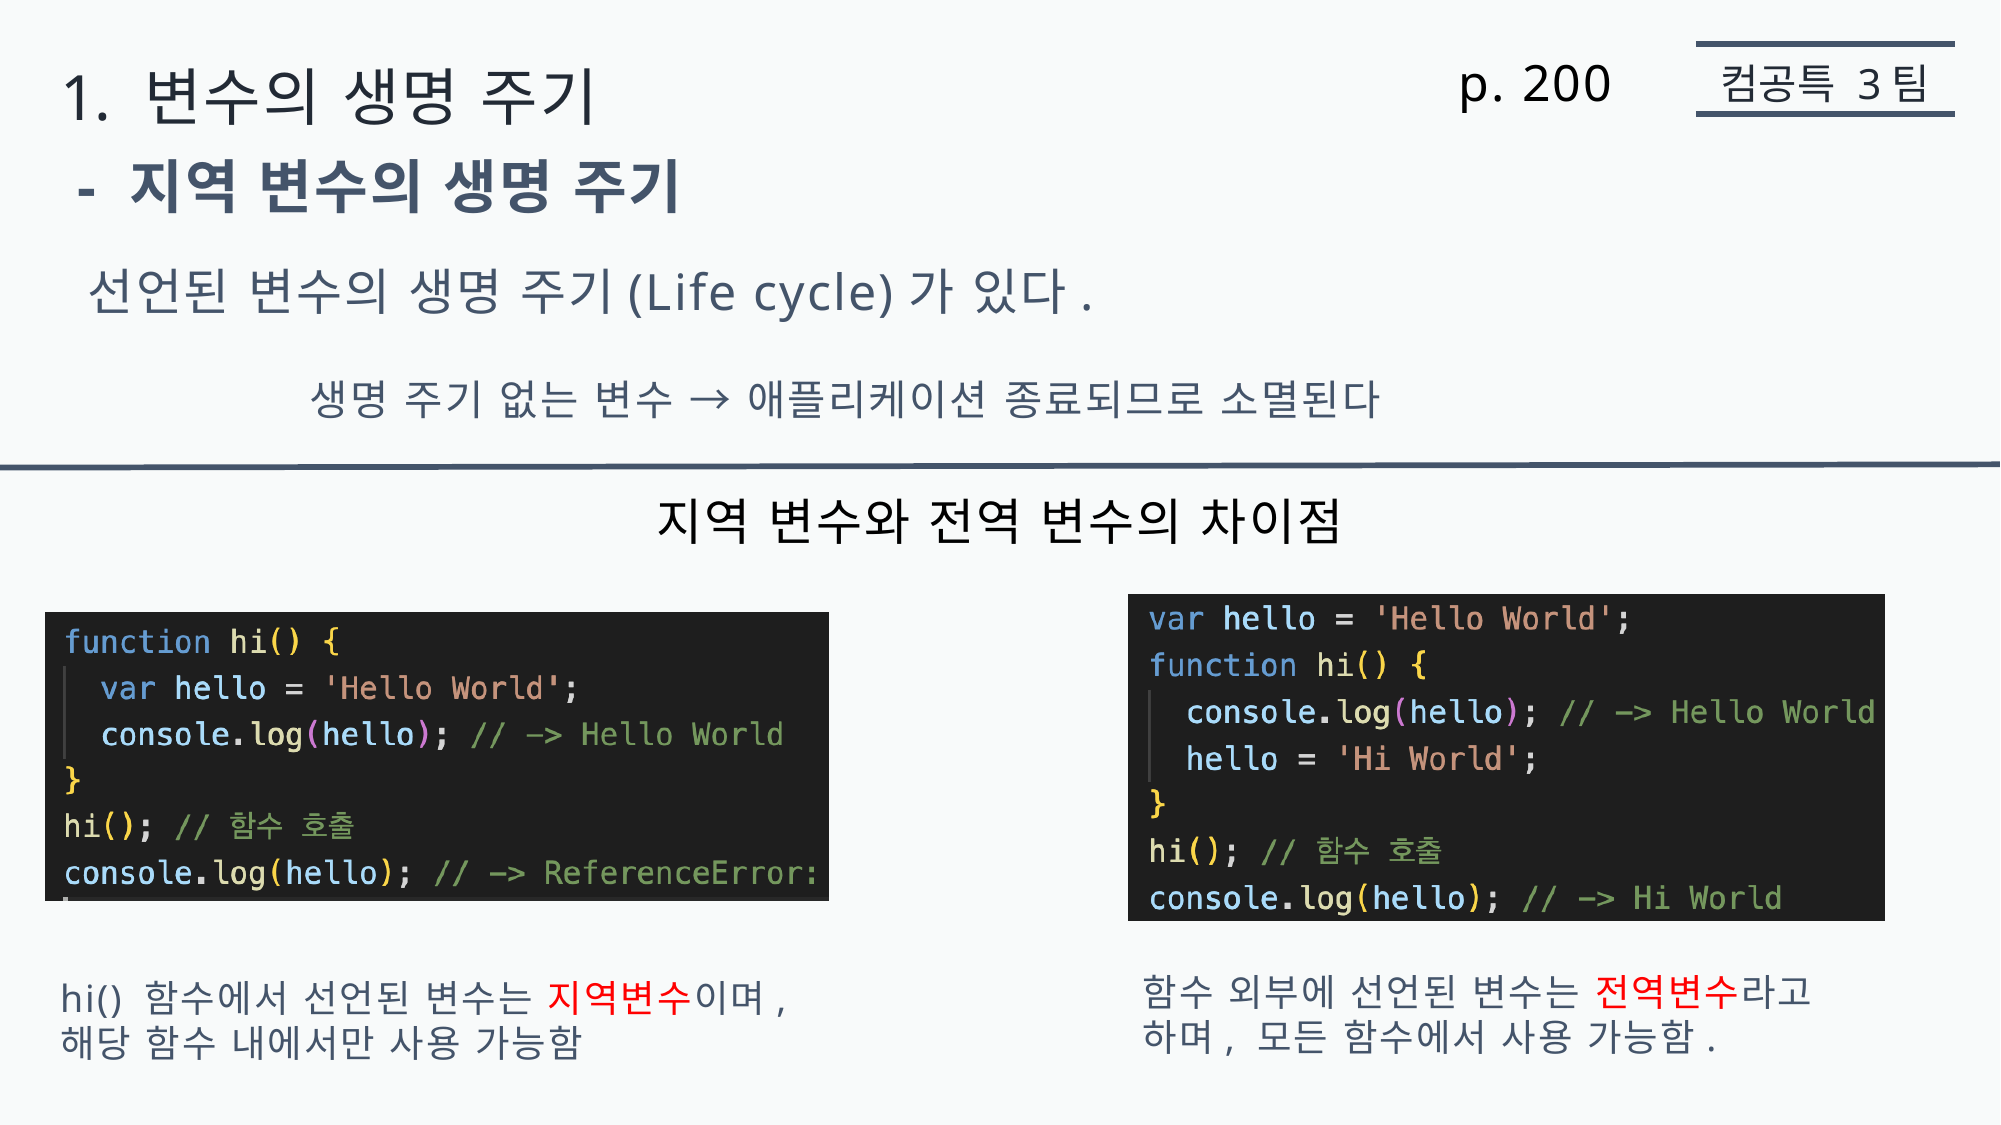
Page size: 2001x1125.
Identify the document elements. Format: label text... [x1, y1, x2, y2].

text_box - 지역 변수의 생명 주기 [45, 143, 1906, 228]
text_box 컴공특 3팀 [1695, 50, 1955, 114]
text_box hi() 함수에서 선언된 변수는 지역변수이며, 해당 함수 내에서만 사용 가능함 [45, 967, 837, 1073]
text_box 지역 변수와 전역 변수의 차이점 [0, 482, 2000, 558]
text_box 선언된 변수의 생명 주기(Life cycle)가 있다. [73, 252, 1826, 328]
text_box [0, 464, 2000, 468]
text_box 함수 외부에 선언된 변수는 전역변수라고 하며, 모든 함수에서 사용 가능함. [1127, 961, 1884, 1067]
picture [45, 612, 829, 901]
text_box p. 200 [1443, 43, 1639, 119]
picture [1128, 594, 1885, 921]
text_box 변수의 생명 주기 [45, 50, 1128, 141]
text_box 생명 주기 없는 변수 → 애플리케이션 종료되므로 소멸된다 [123, 366, 1955, 432]
